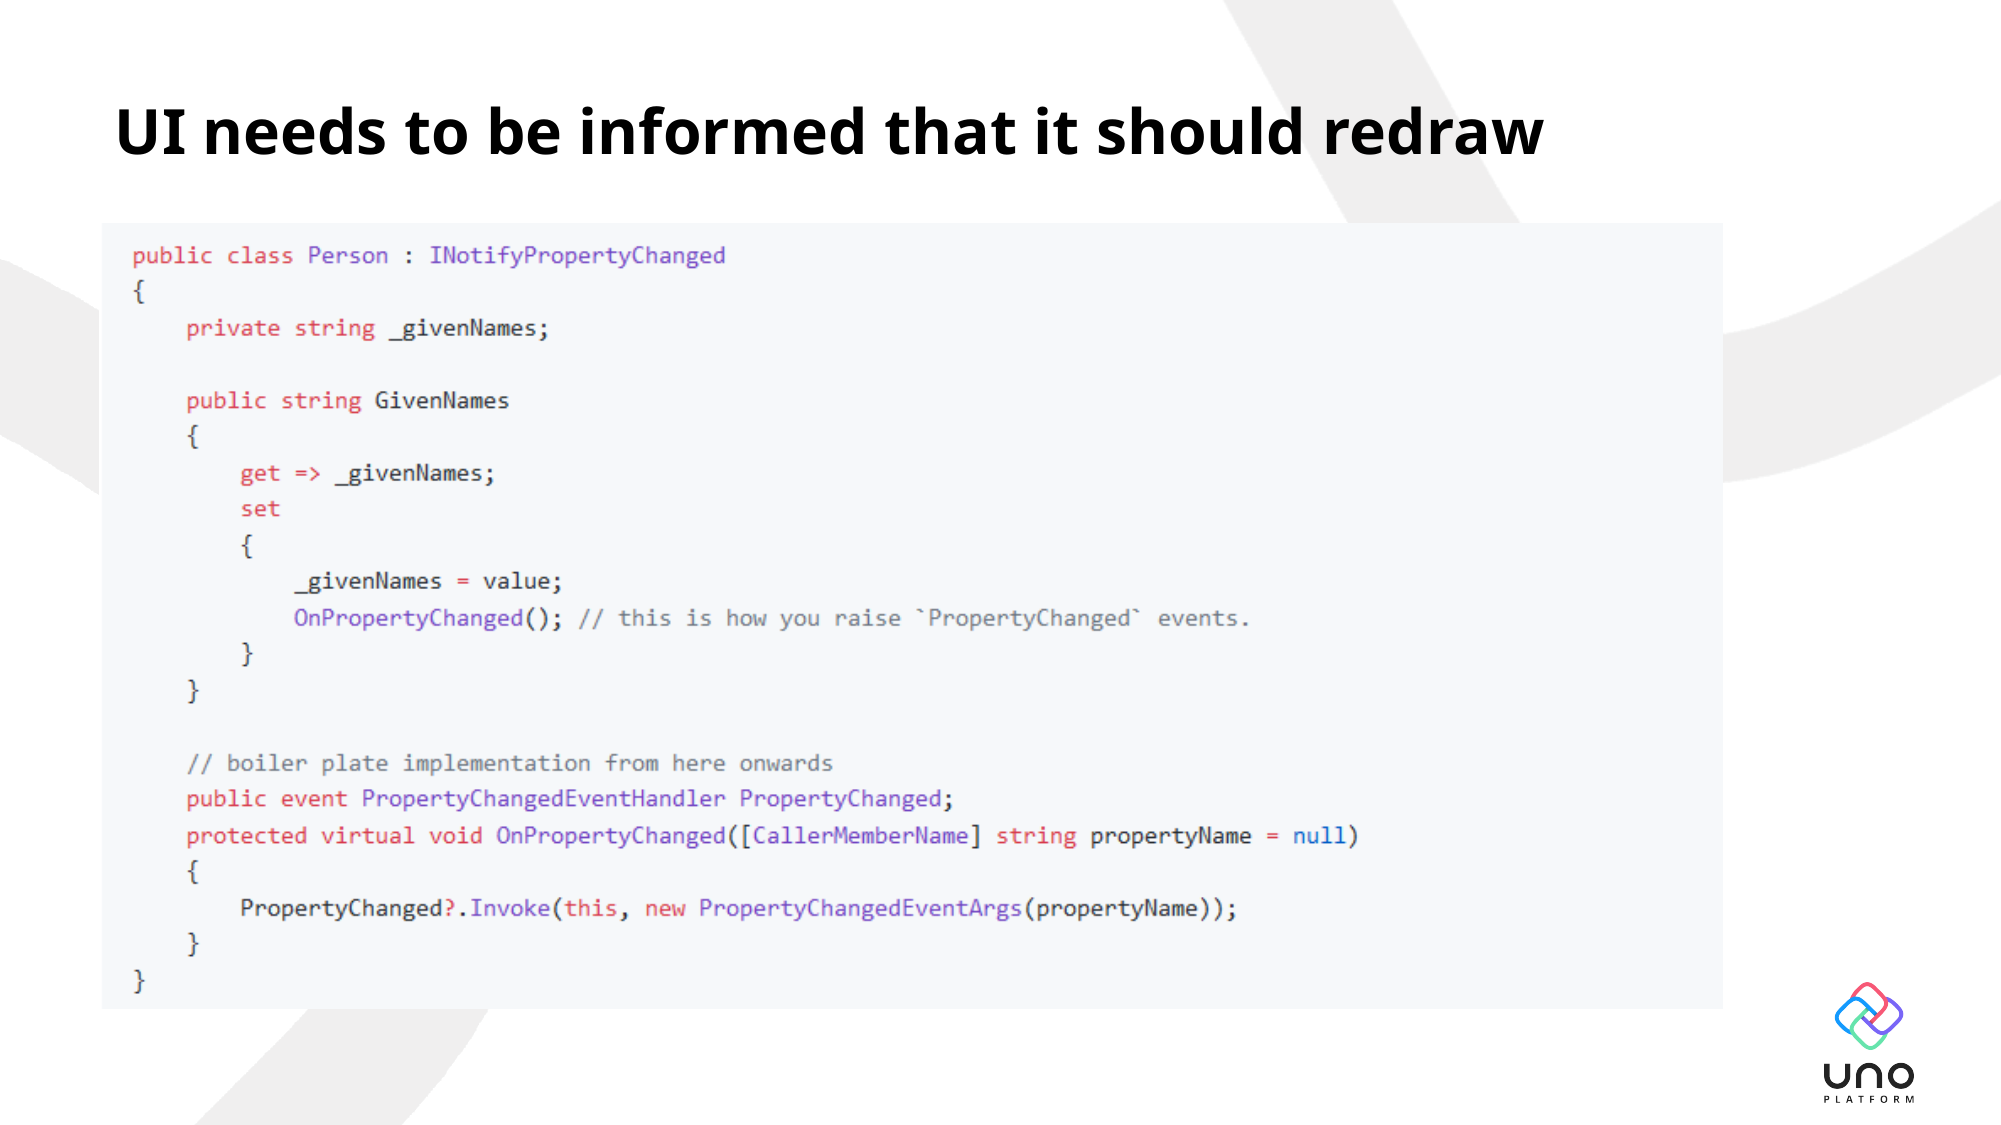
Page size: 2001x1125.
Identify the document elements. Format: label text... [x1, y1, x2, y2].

picture [1824, 982, 1914, 1103]
picture [99, 223, 1724, 1010]
title UI needs to be informed that it should redraw [99, 35, 1900, 224]
